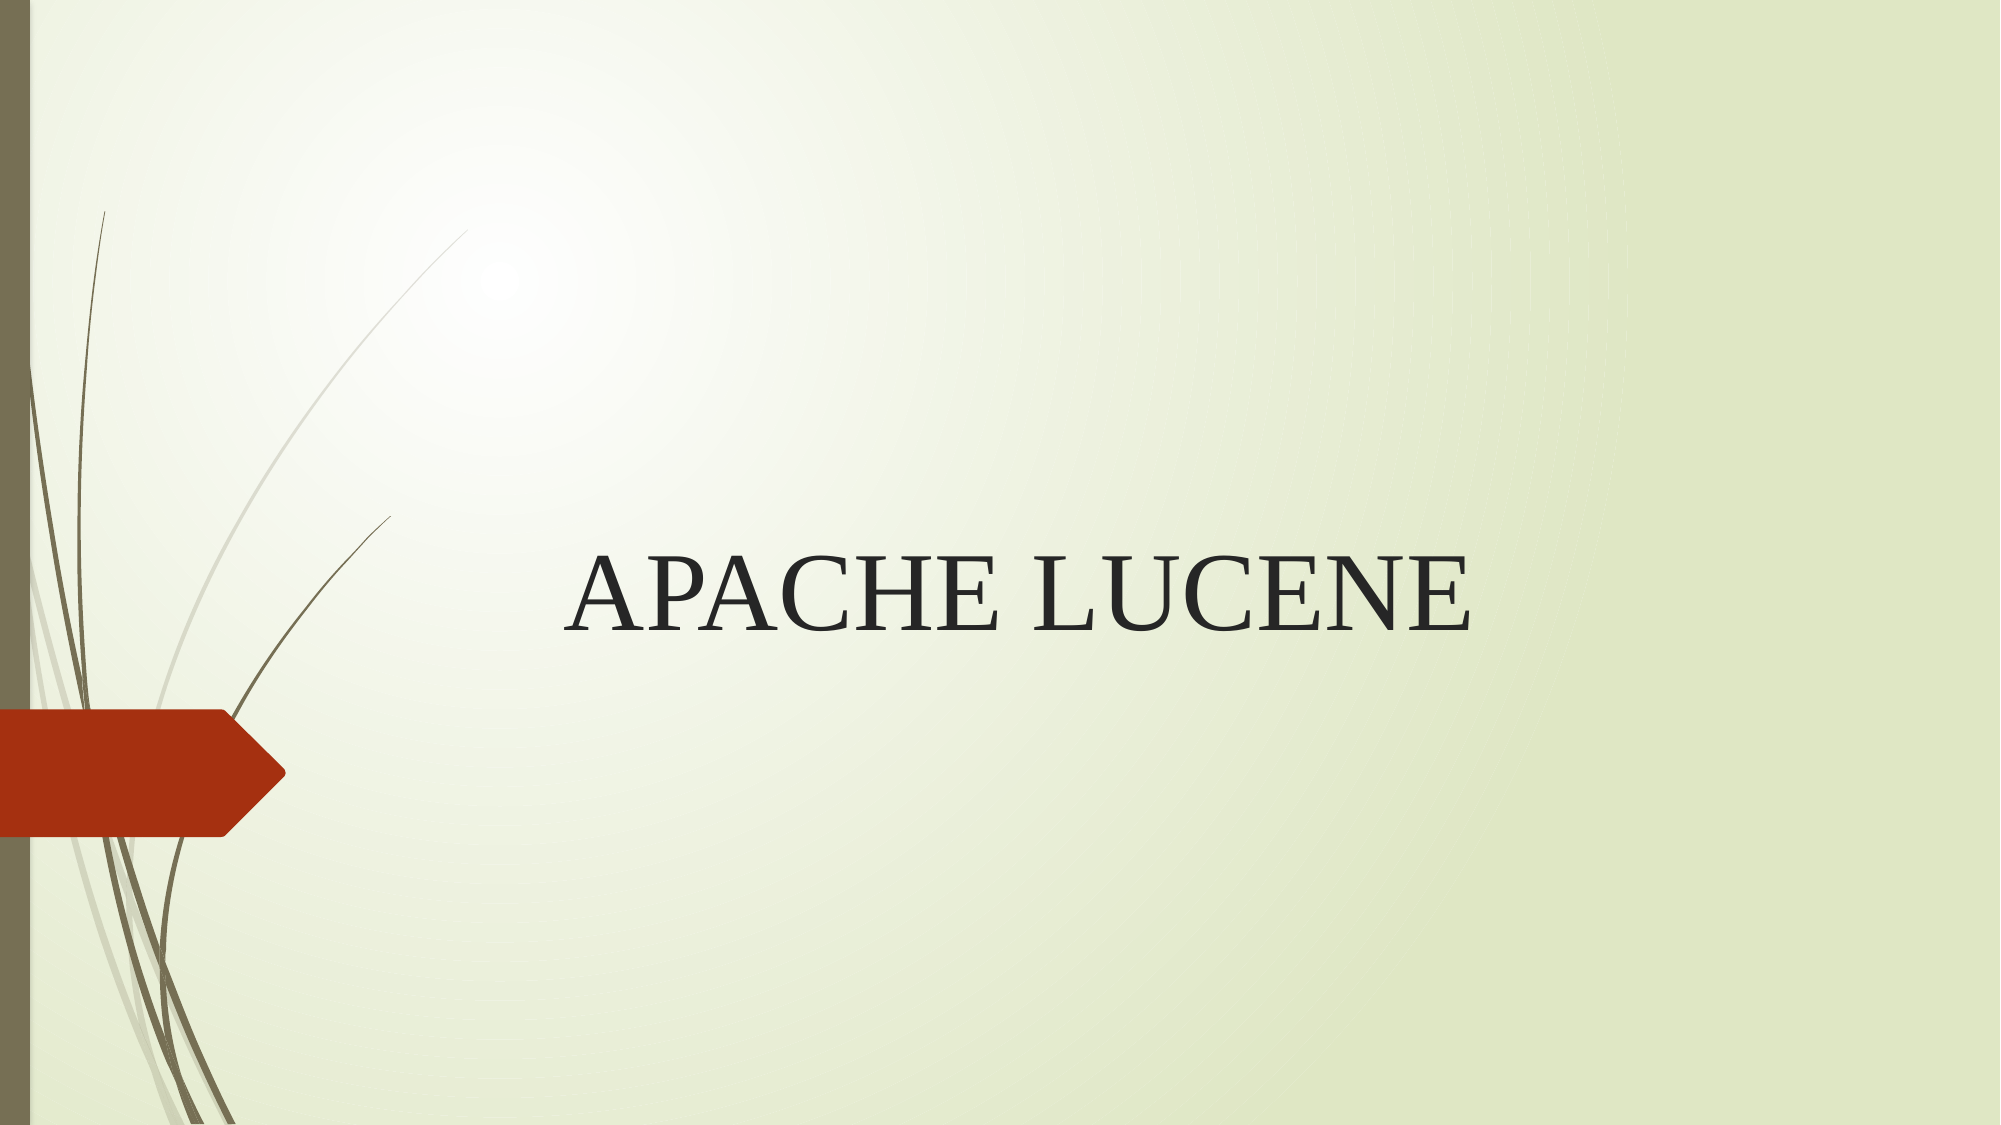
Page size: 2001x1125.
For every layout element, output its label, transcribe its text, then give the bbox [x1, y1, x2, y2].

title APACHE LUCENE [249, 0, 1790, 661]
